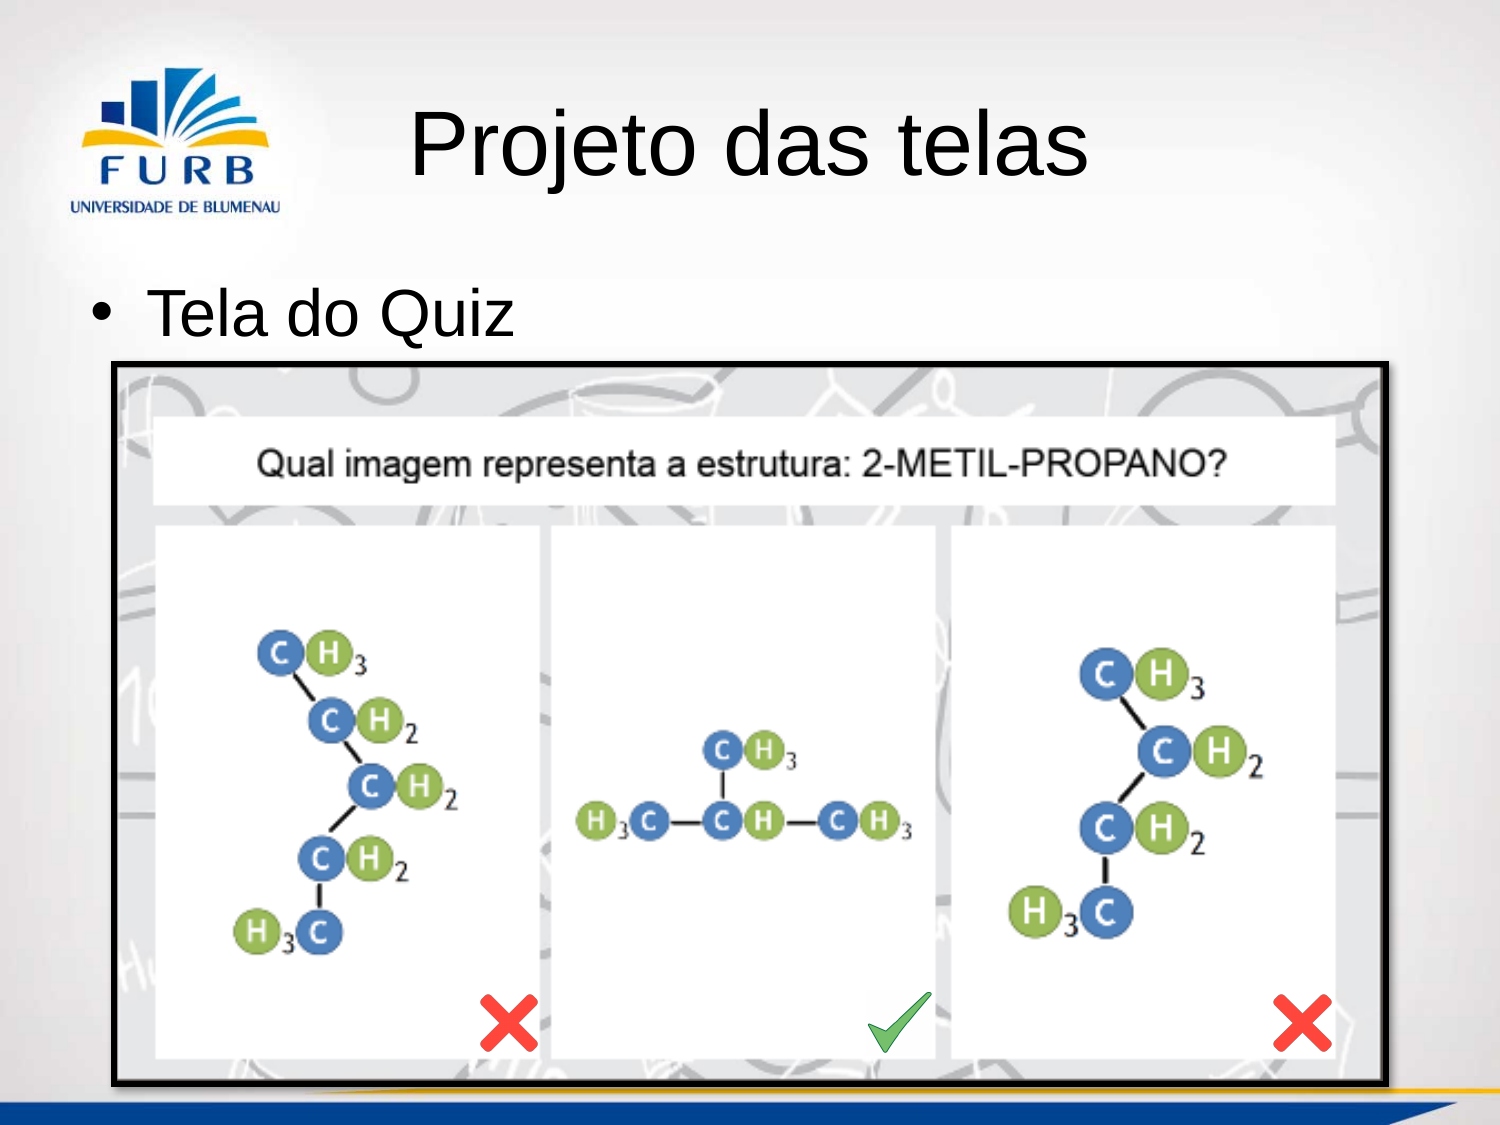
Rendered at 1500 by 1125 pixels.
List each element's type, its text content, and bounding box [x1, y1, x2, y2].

list Tela do Quiz [75, 262, 1425, 343]
title Projeto das telas [75, 45, 1425, 233]
picture [0, 0, 1500, 1125]
